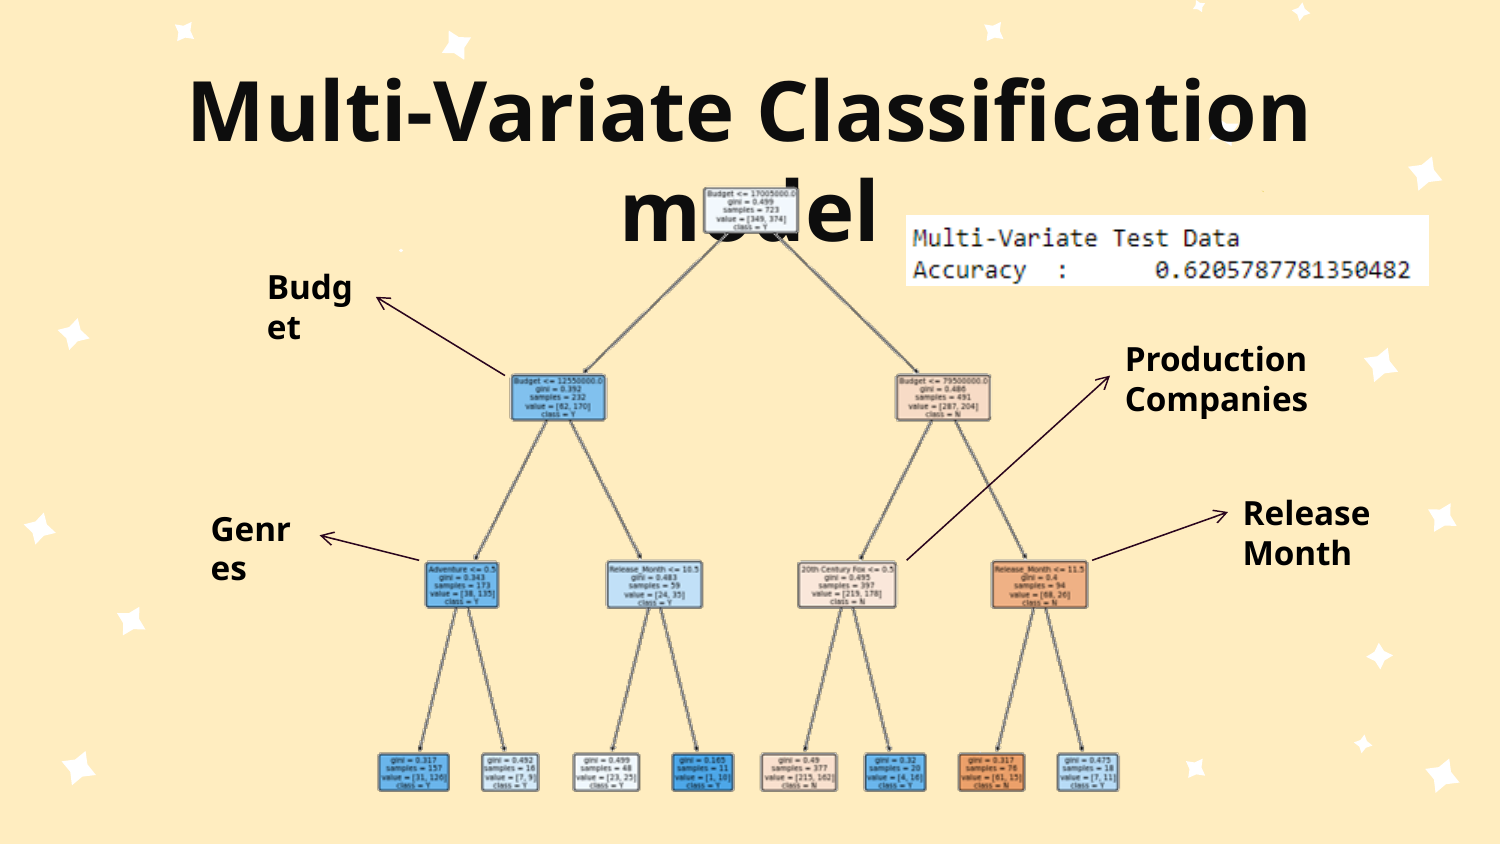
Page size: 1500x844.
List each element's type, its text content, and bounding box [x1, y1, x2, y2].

text_box Budget [252, 259, 370, 354]
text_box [319, 535, 420, 561]
title Multi-Variate Classification model [116, 58, 1383, 169]
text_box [906, 375, 1111, 561]
text_box Genres [195, 500, 320, 595]
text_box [375, 296, 506, 376]
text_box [1091, 511, 1229, 561]
text_box Production Companies [1130, 330, 1446, 425]
text_box Release Month [1227, 485, 1459, 580]
picture [375, 168, 1430, 798]
